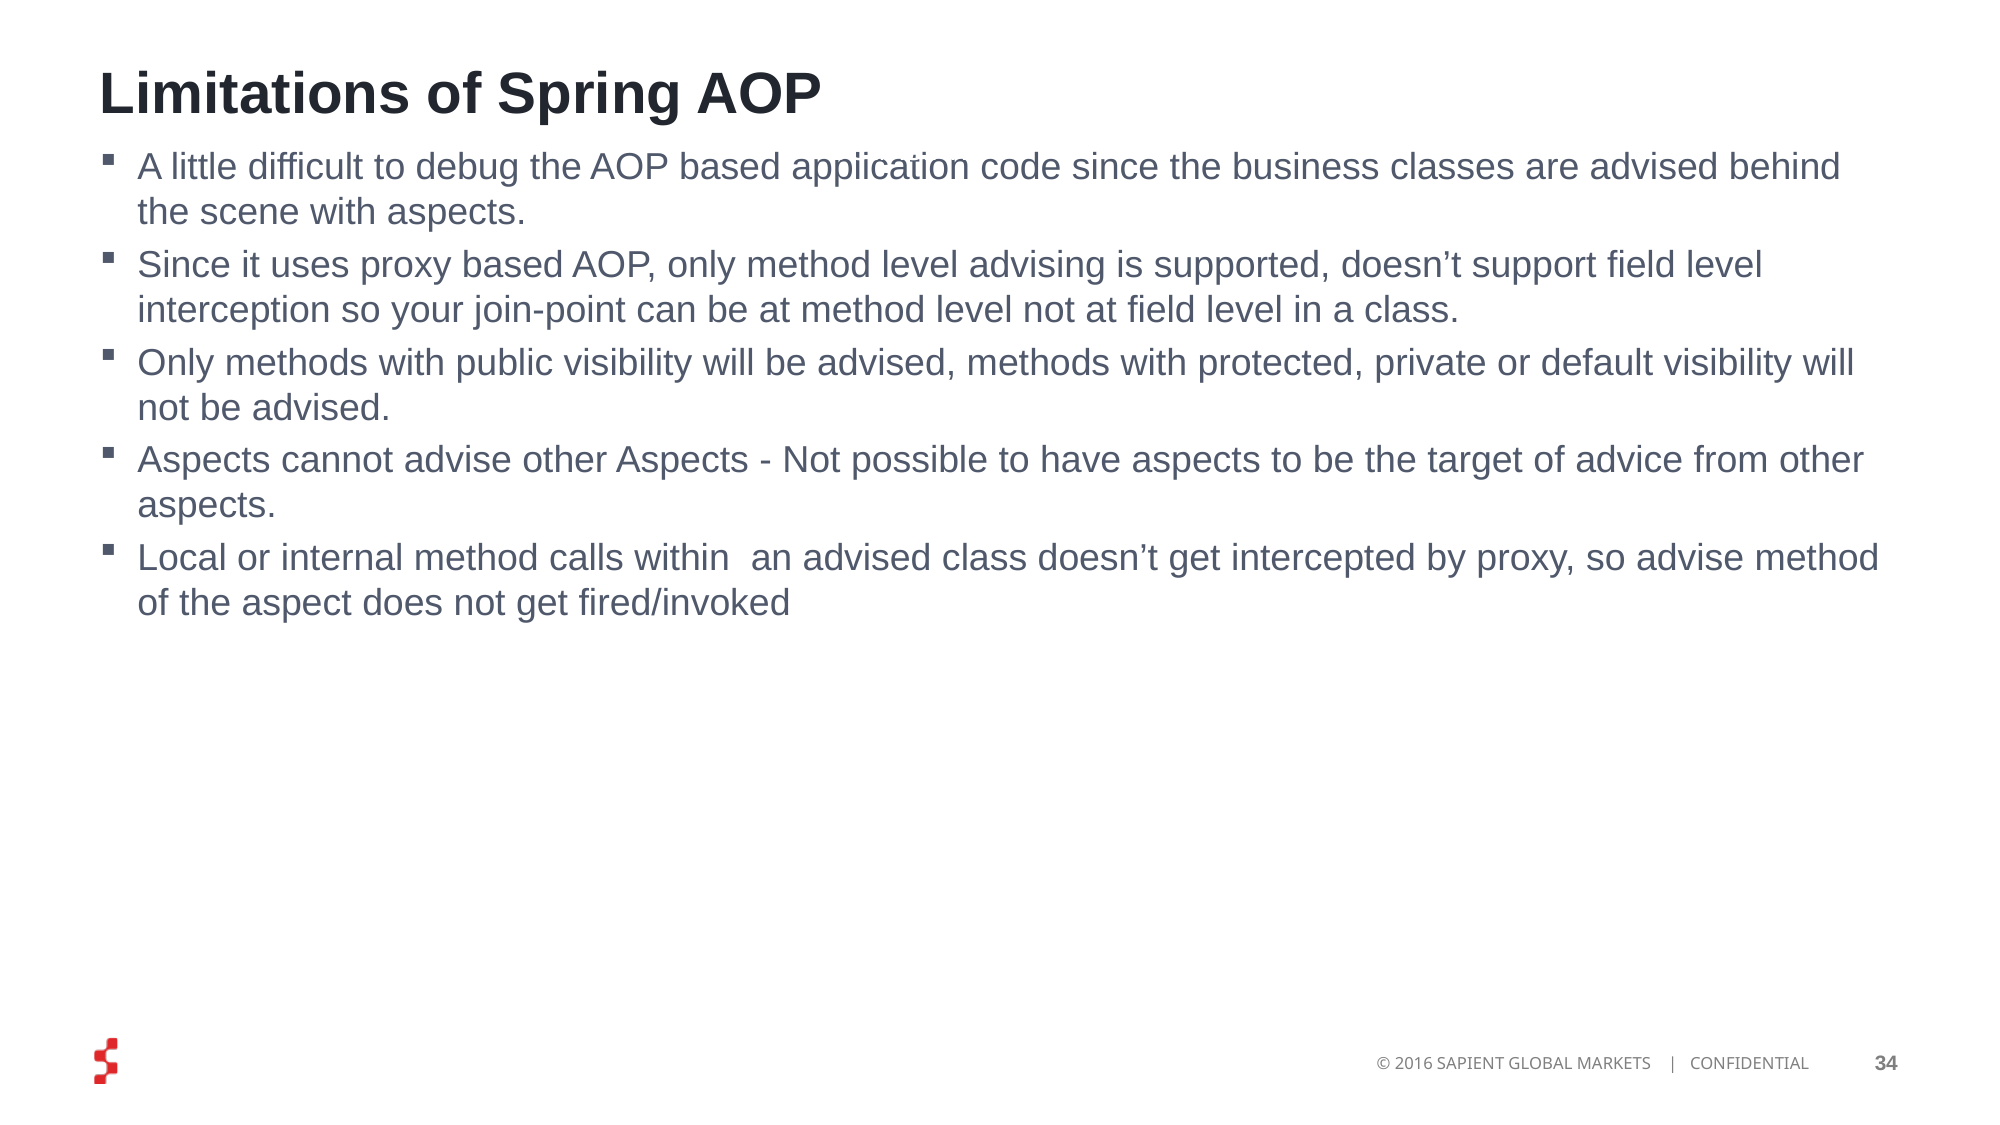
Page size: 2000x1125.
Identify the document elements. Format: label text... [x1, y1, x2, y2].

title Limitations of Spring AOP [99, 47, 1900, 121]
list A little difficult to debug the AOP based application code since the business classes are advised behind the scene with aspects. Since it uses proxy based AOP, only method level advising is supported, doesn’t support field level interception so your join-point can be at method level not at field level in a class. Only methods with public visibility will be advised, methods with protected, private or default visibility will not be advised. Aspects cannot advise other Aspects - Not possible to have aspects to be the target of advice from other aspects. Local or internal method calls within an advised class doesn’t get intercepted by proxy, so advise method of the aspect does not get fired/invoked [99, 142, 1900, 968]
text_box Beans.xml [812, 119, 1088, 175]
